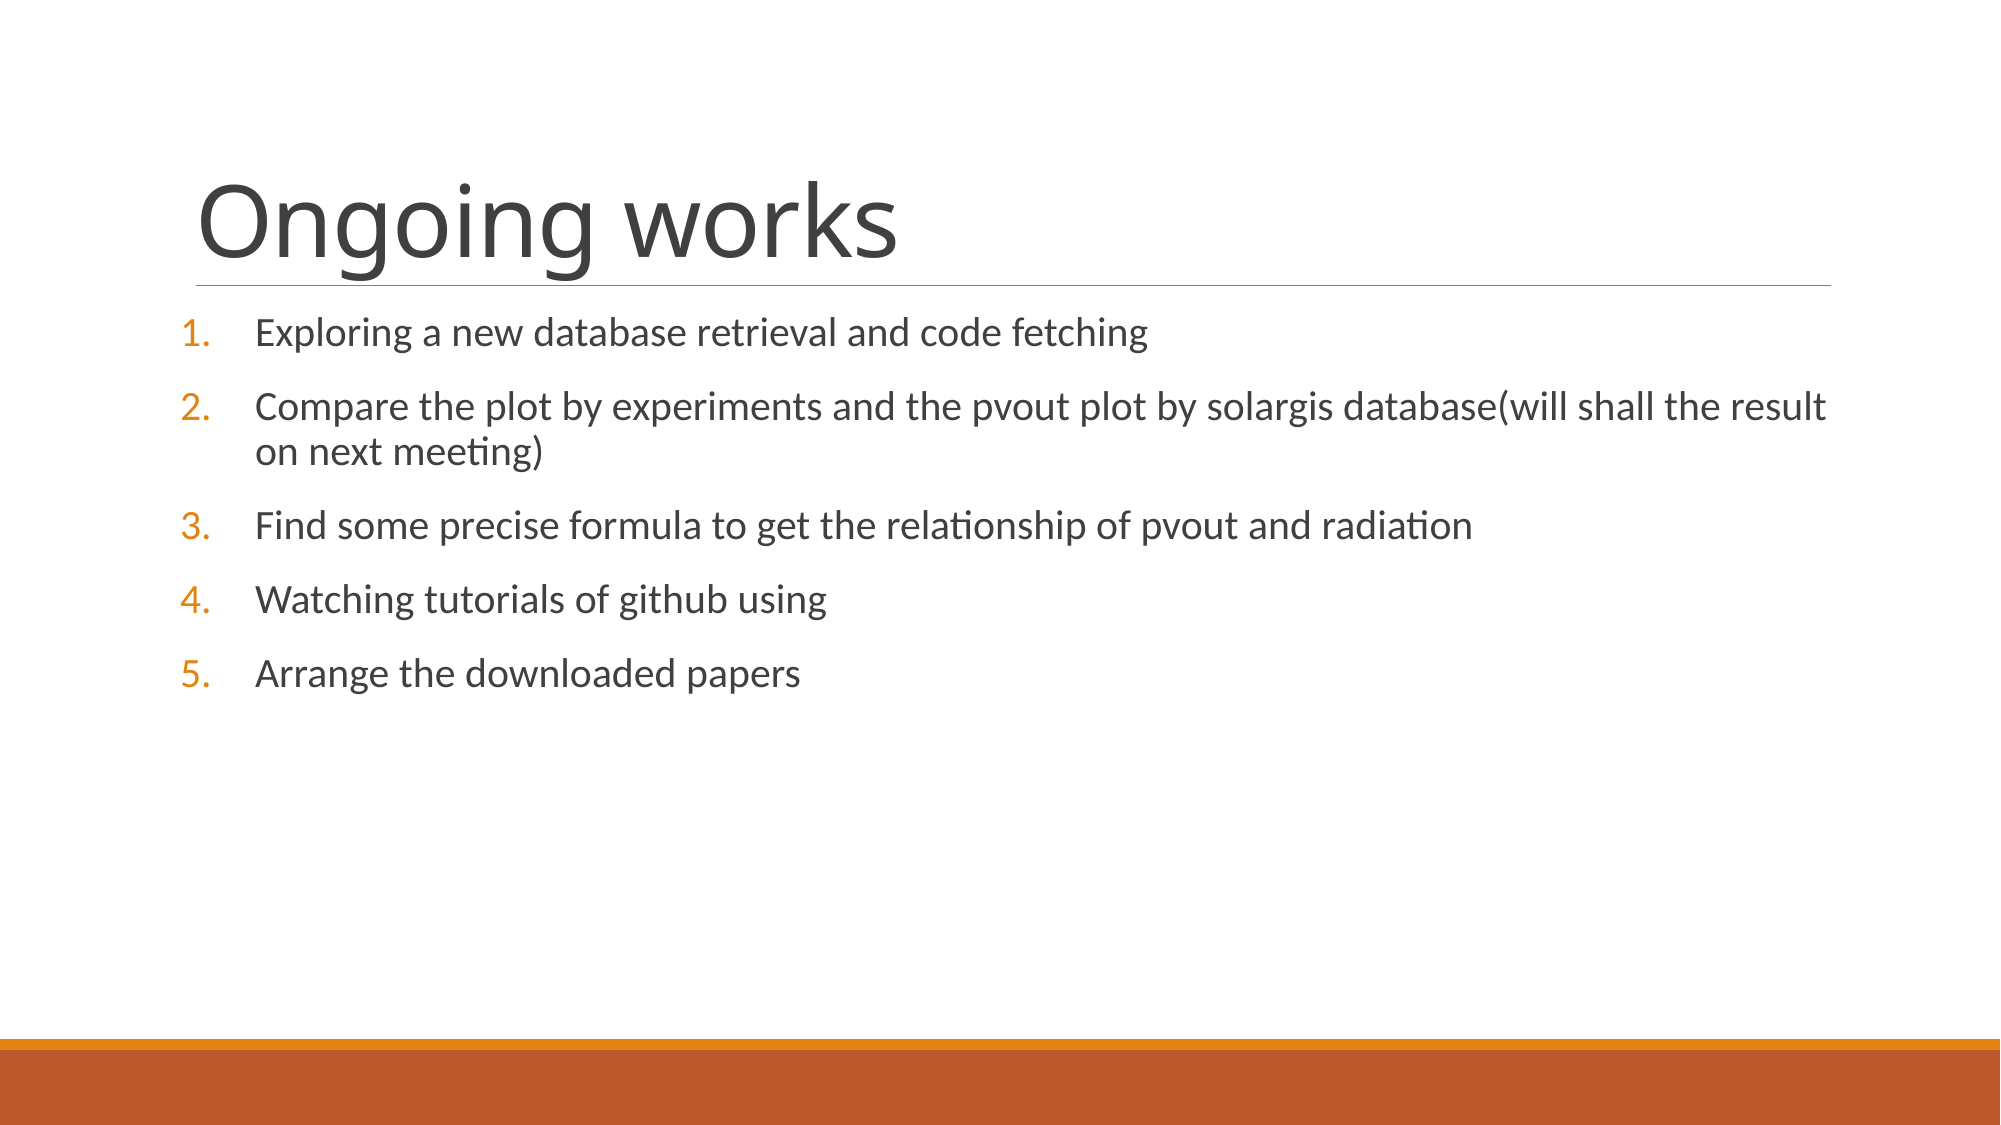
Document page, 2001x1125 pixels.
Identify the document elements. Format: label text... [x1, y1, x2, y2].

title Ongoing works [180, 47, 1830, 285]
list Exploring a new database retrieval and code fetching Compare the plot by experiments and the pvout plot by solargis database(will shall the result on next meeting) Find some precise formula to get the relationship of pvout and radiation Watching tutorials of github using Arrange the downloaded papers [180, 302, 1830, 963]
